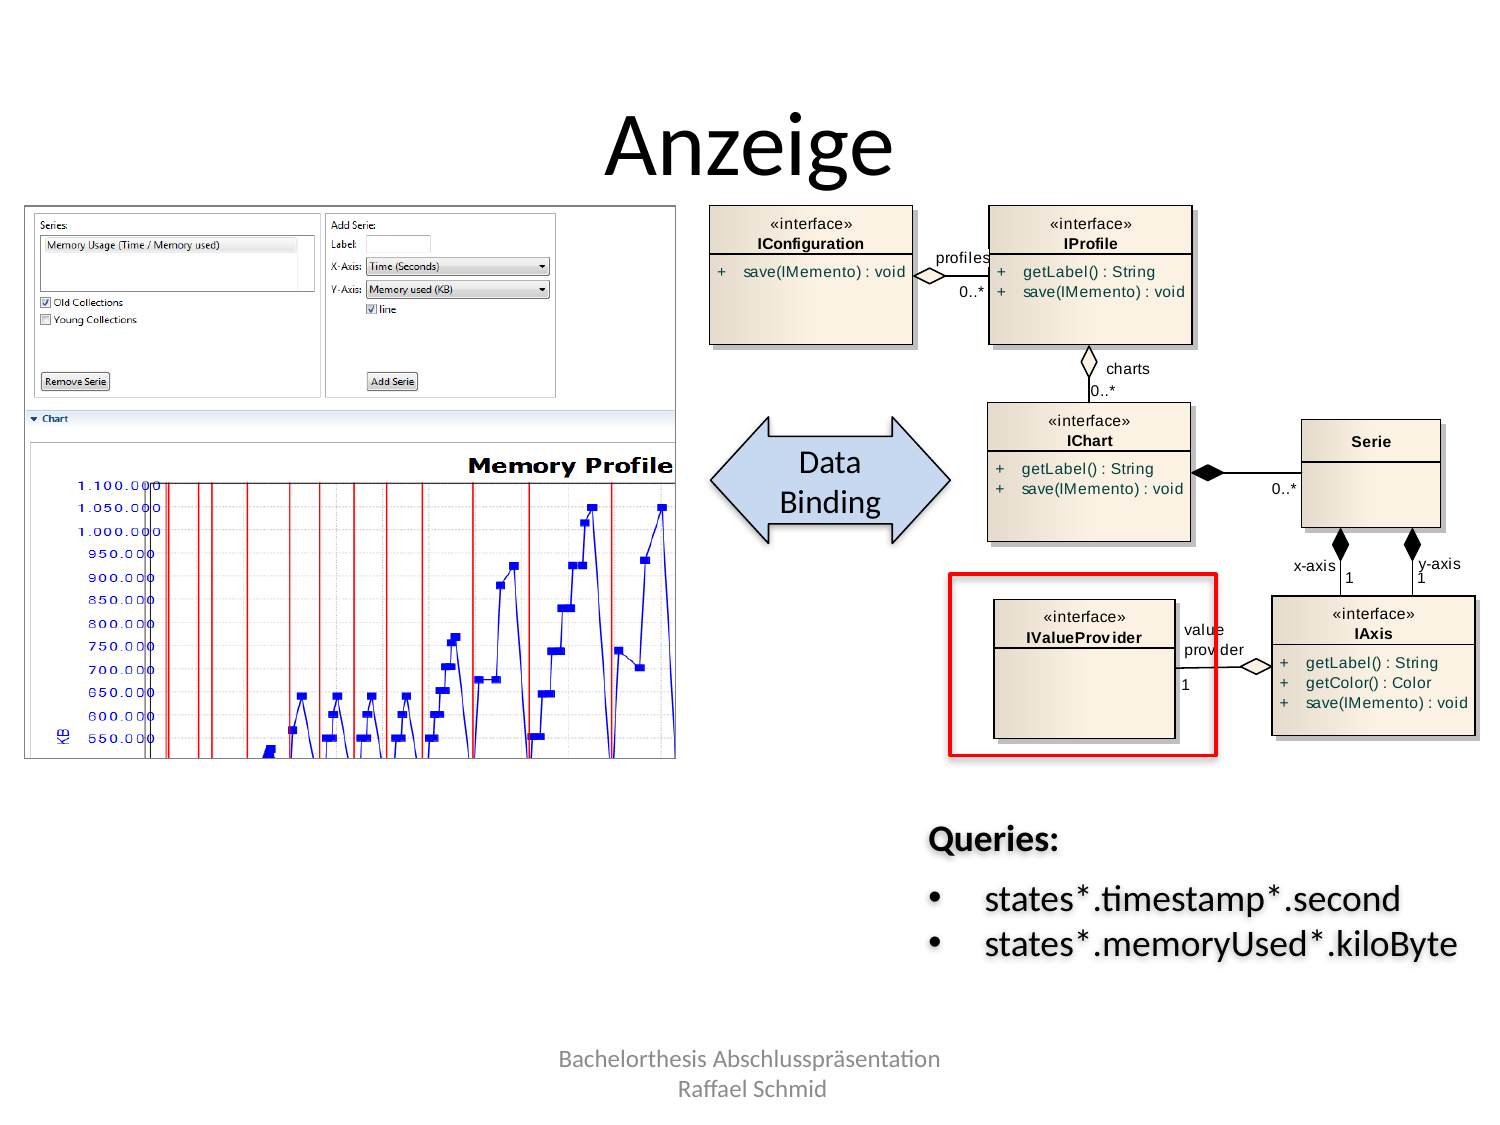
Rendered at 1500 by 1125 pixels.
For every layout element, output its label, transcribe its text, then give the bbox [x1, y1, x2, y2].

title Anzeige [75, 45, 1425, 210]
text_box Queries: states*.timestamp*.second states*.memoryUsed*.kiloByte [913, 806, 1483, 983]
picture [685, 181, 1500, 780]
picture [24, 206, 675, 758]
footer Bachelorthesis Abschlusspräsentation Raffael Schmid [512, 1042, 988, 1103]
